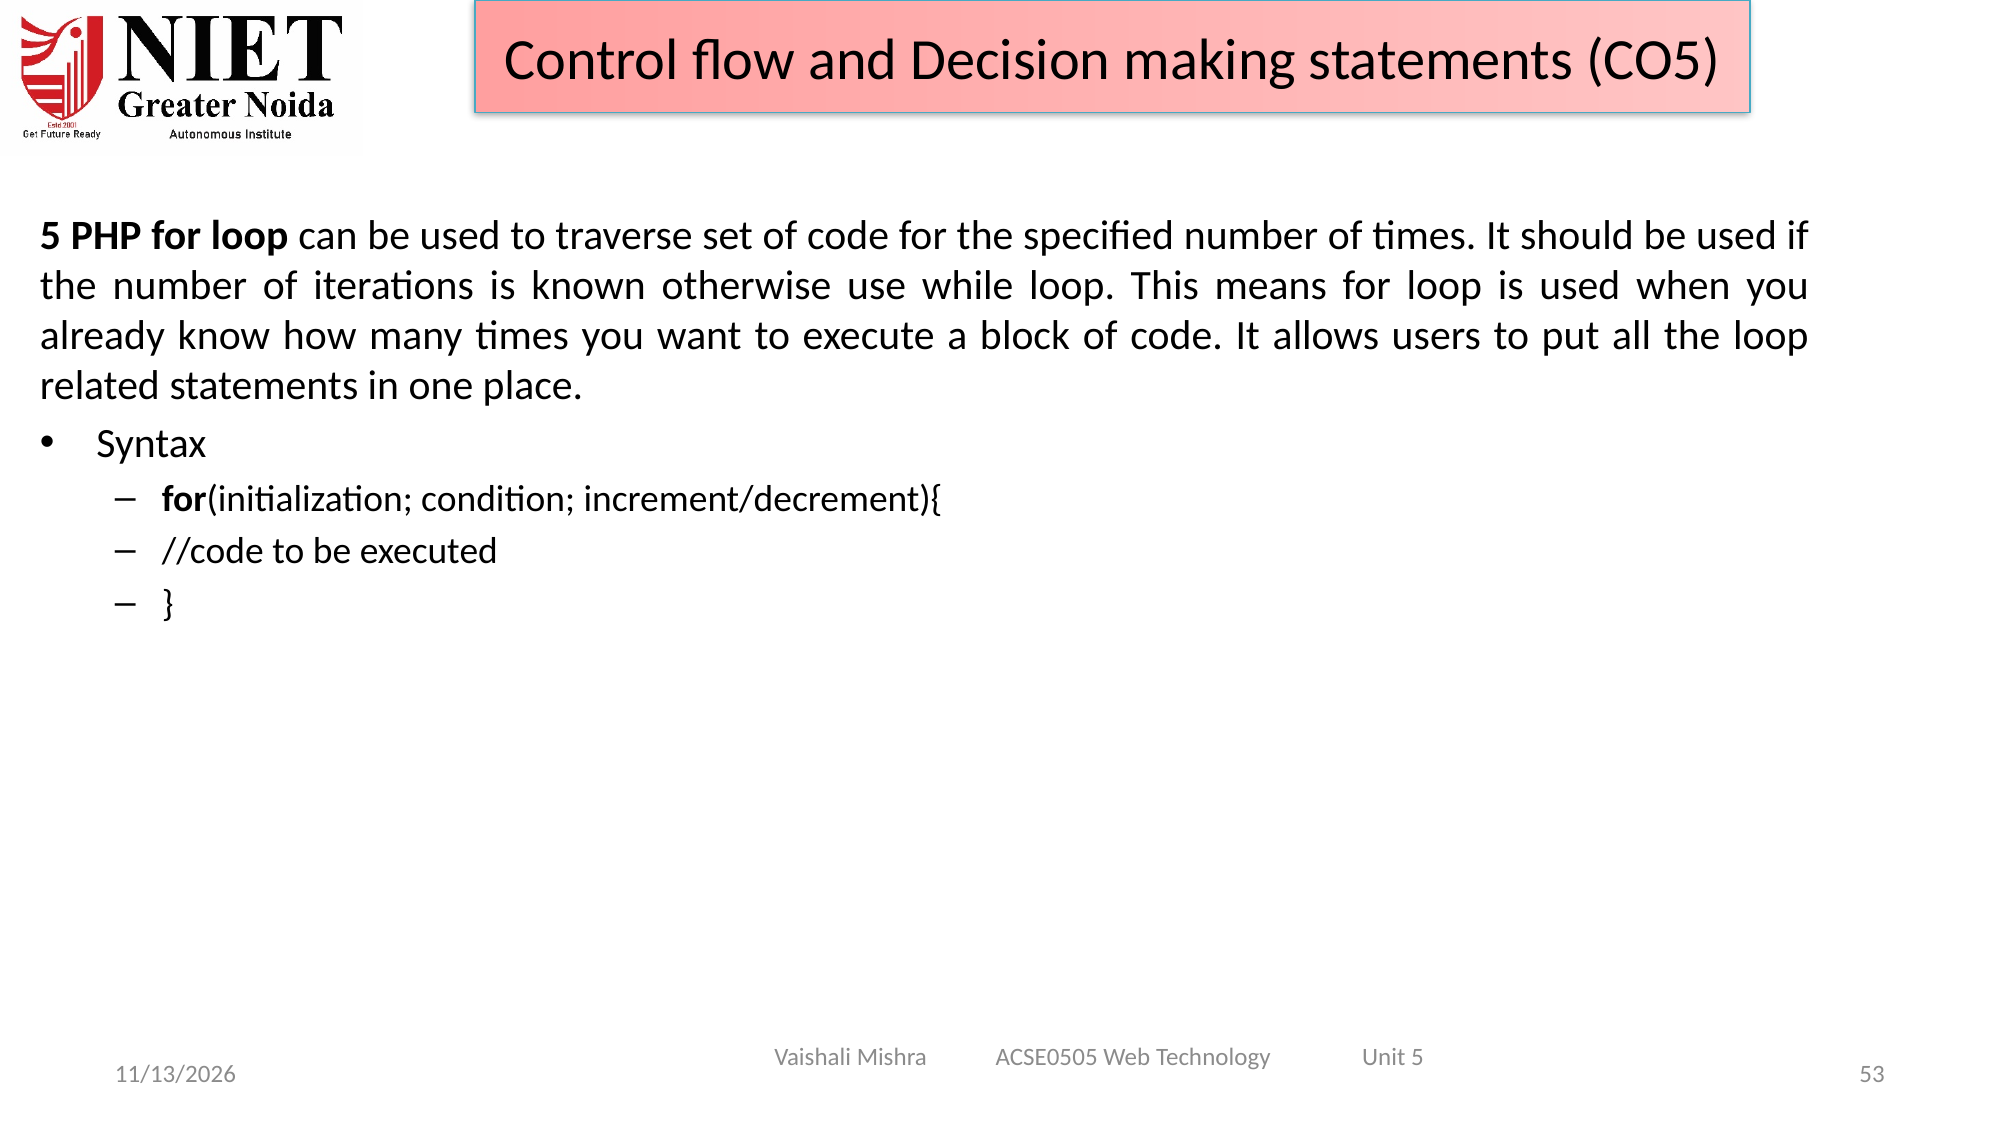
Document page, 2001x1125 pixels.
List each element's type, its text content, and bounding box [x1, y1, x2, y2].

slide_number 53 [1433, 1042, 1900, 1103]
text_box 5 PHP for loop can be used to traverse set of code for the specified number of times. It should be used if the number of iterations is known otherwise use while loop. This means for loop is used when you already know how many times you want to execute a block of code. It allows users to put all the loop related statements in one place. Syntax for(initialization; condition; increment/decrement){ //code to be executed } [24, 199, 1825, 1005]
picture [0, 0, 363, 156]
slide_number 07-Jan-25 [99, 1042, 567, 1103]
footer Vaishali Mishra ACSE0505 Web Technology Unit 5 [712, 1025, 1488, 1085]
text_box Control flow and Decision making statements (CO5) [474, 0, 1751, 113]
